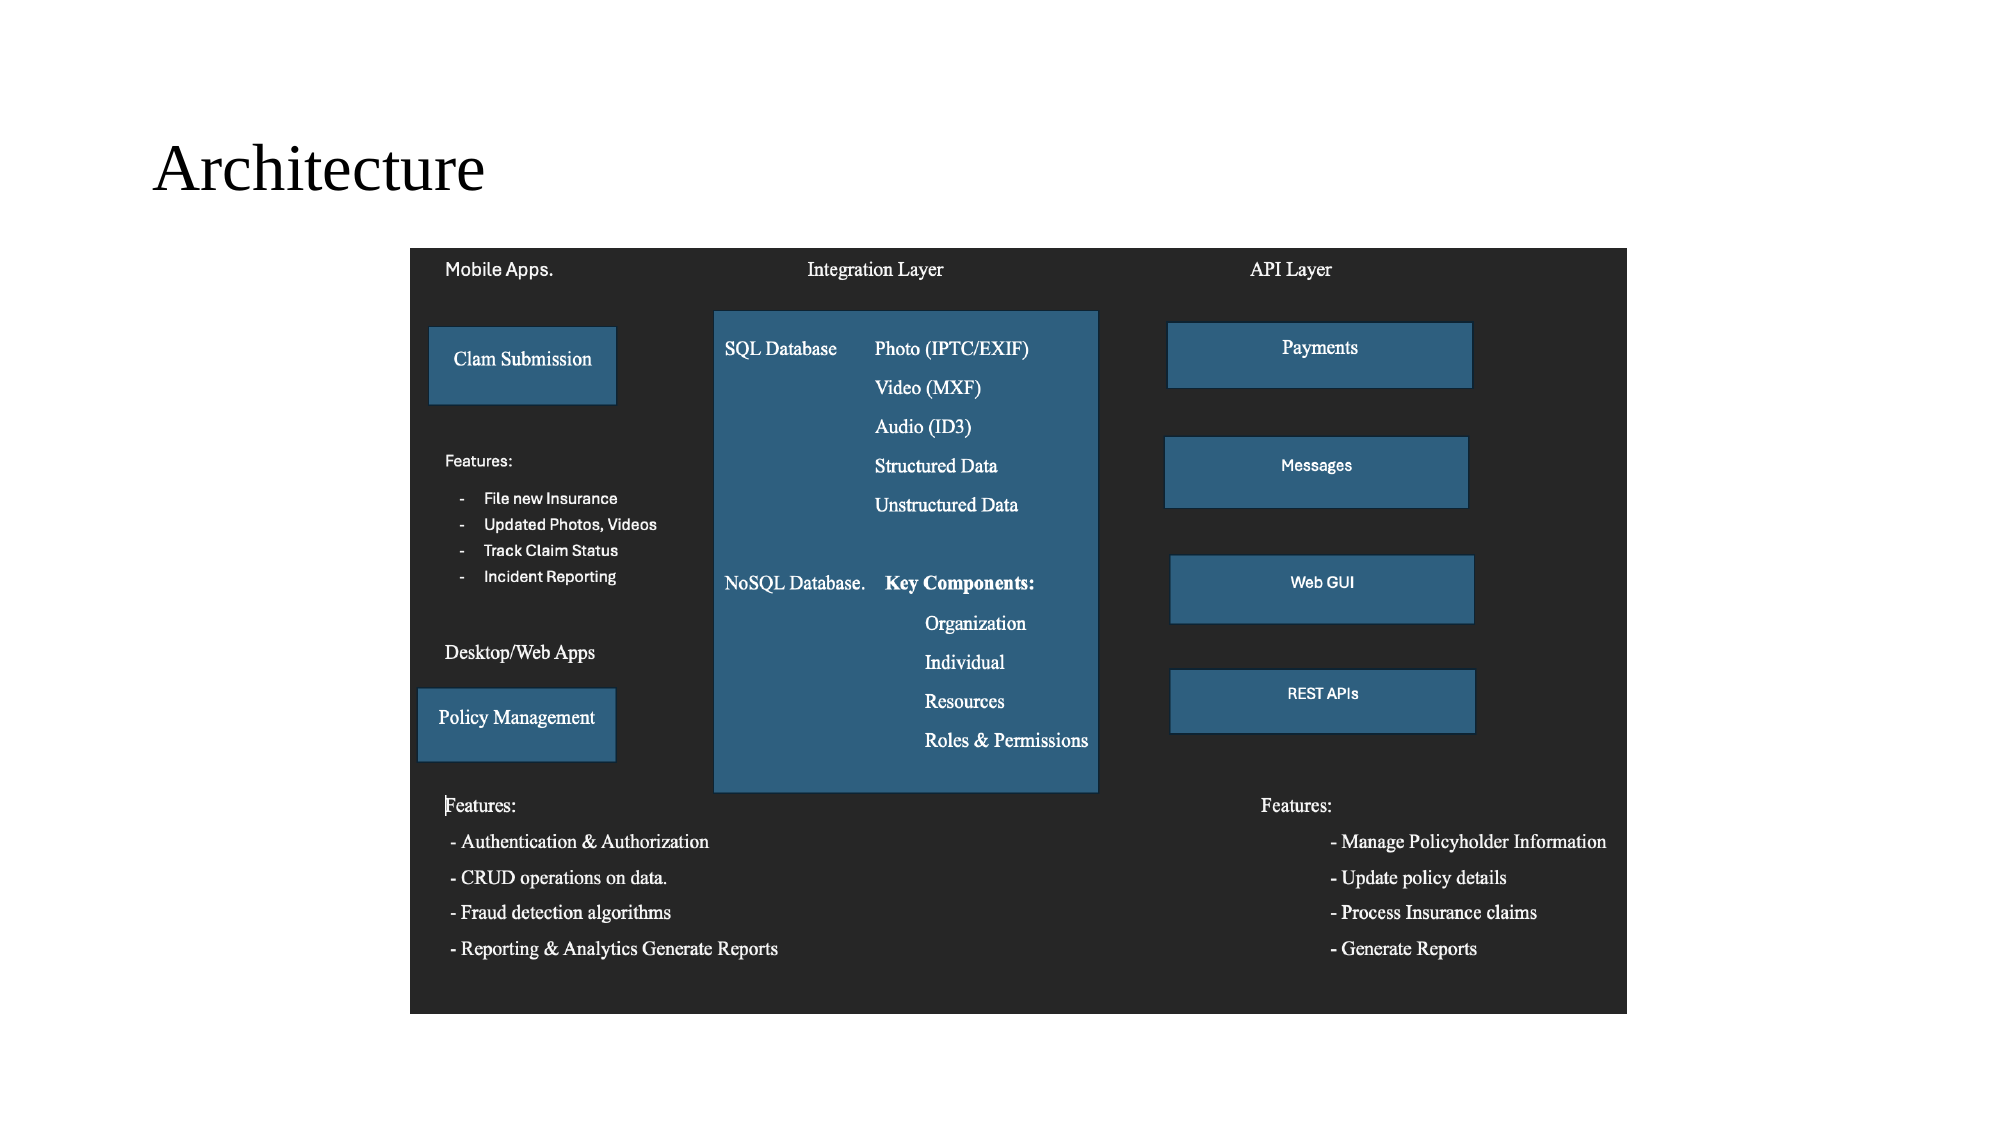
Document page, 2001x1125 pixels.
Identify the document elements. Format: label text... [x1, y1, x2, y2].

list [410, 248, 1627, 1014]
title Architecture [137, 59, 1863, 278]
